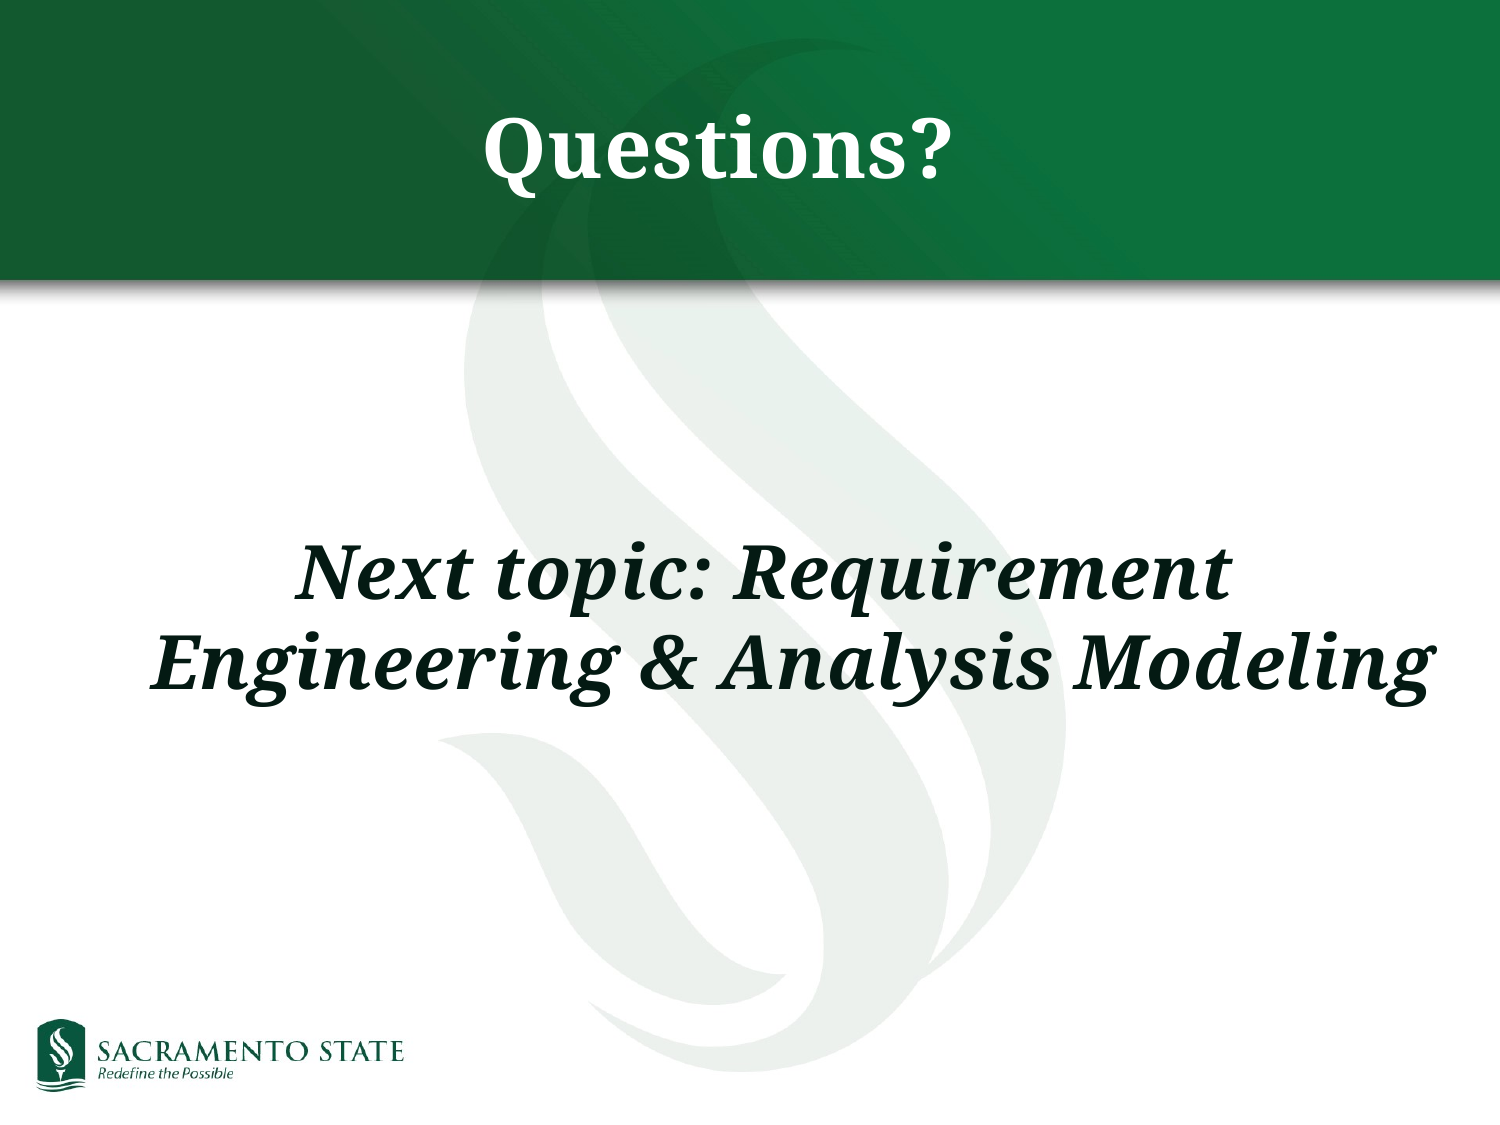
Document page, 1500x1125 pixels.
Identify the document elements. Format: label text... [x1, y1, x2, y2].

text_box Next topic: Requirement Engineering & Analysis Modeling [60, 379, 1471, 1037]
picture [0, 0, 1500, 1125]
text_box [49, 37, 1446, 255]
text_box Questions? [80, 87, 1356, 201]
